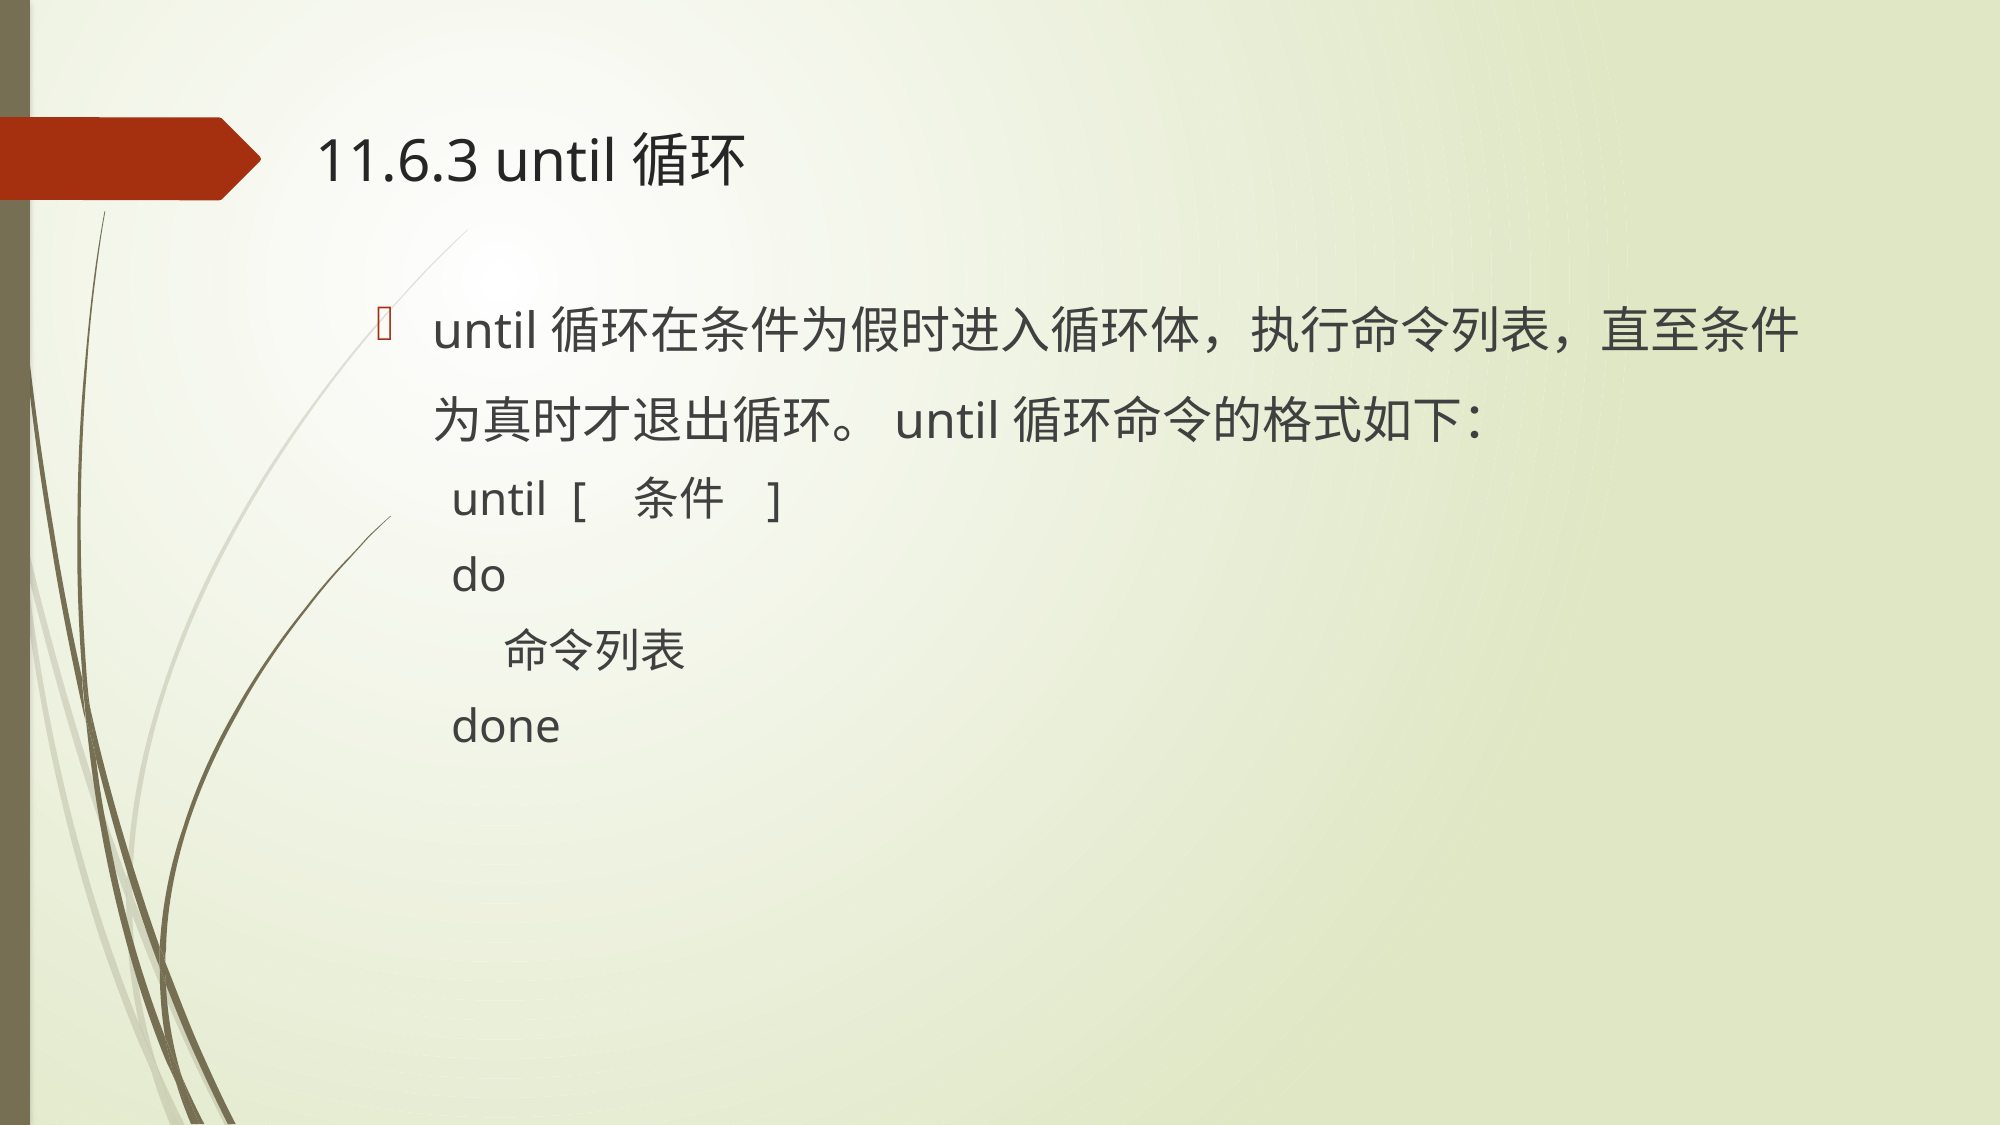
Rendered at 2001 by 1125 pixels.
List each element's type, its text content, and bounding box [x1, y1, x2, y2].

list until循环在条件为假时进入循环体，执行命令列表，直至条件为真时才退出循环。until循环命令的格式如下： until [ 条件 ] do 命令列表 done [361, 261, 1824, 881]
title 11.6.3 until循环 [300, 116, 1763, 232]
